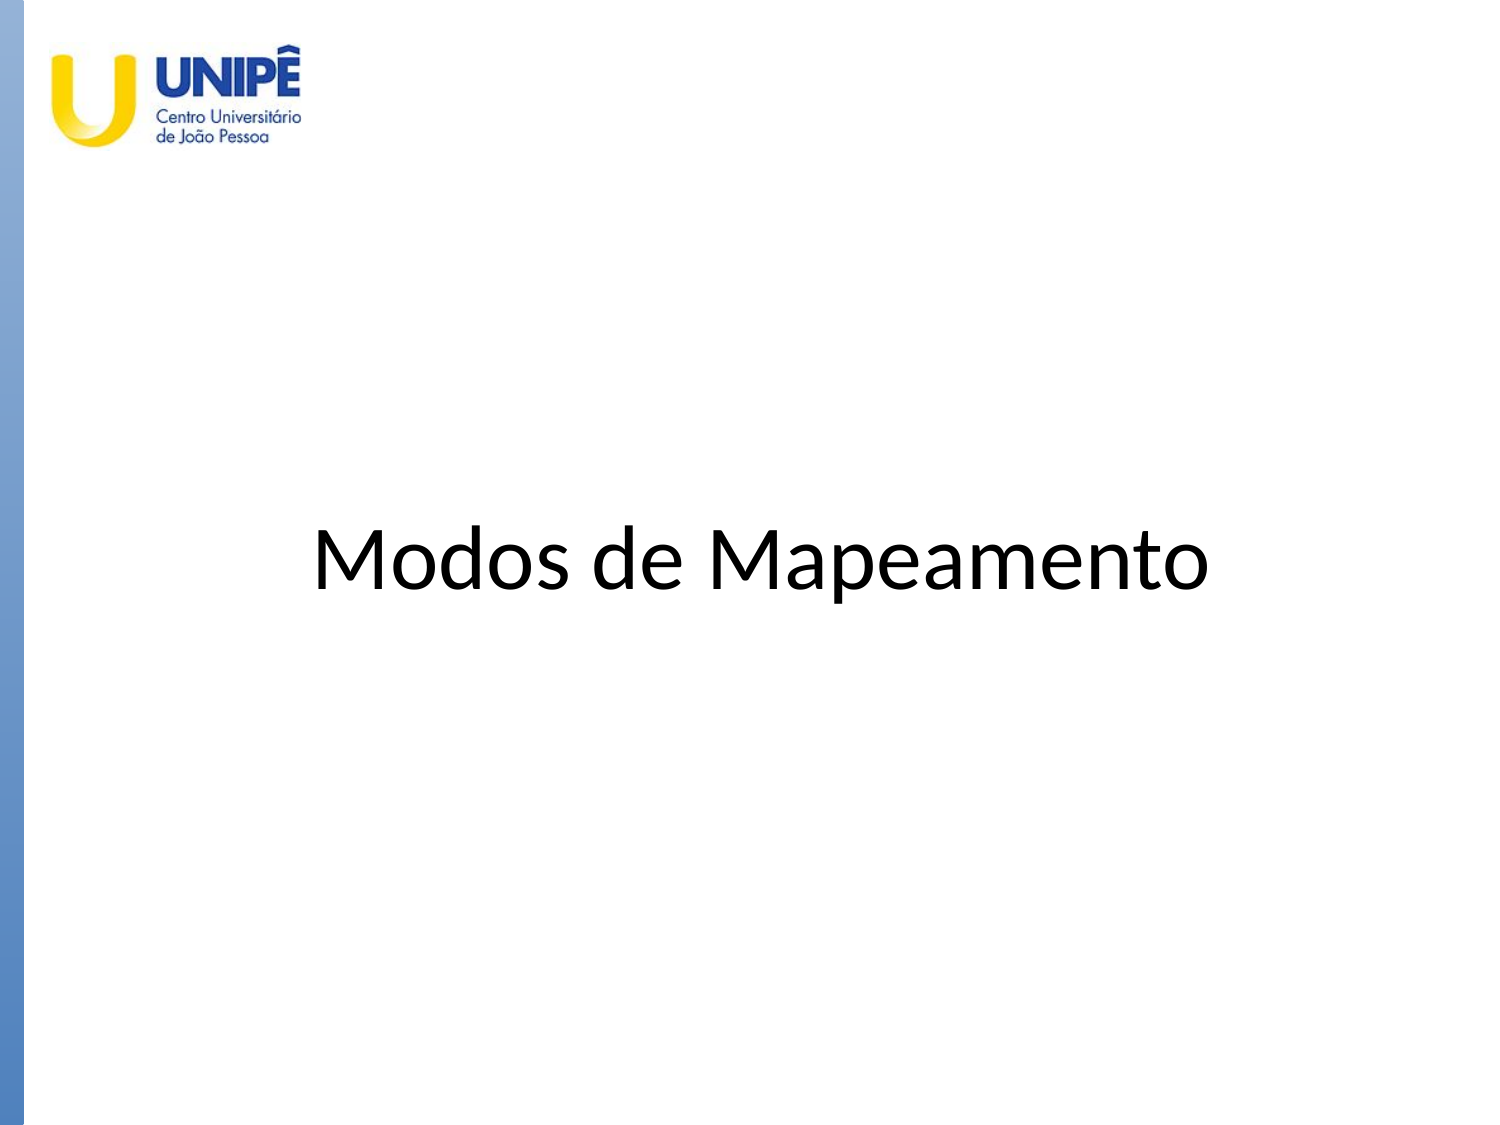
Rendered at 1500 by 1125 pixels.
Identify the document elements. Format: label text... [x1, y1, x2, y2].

picture [49, 42, 302, 151]
title Modos de Mapeamento [159, 432, 1365, 674]
